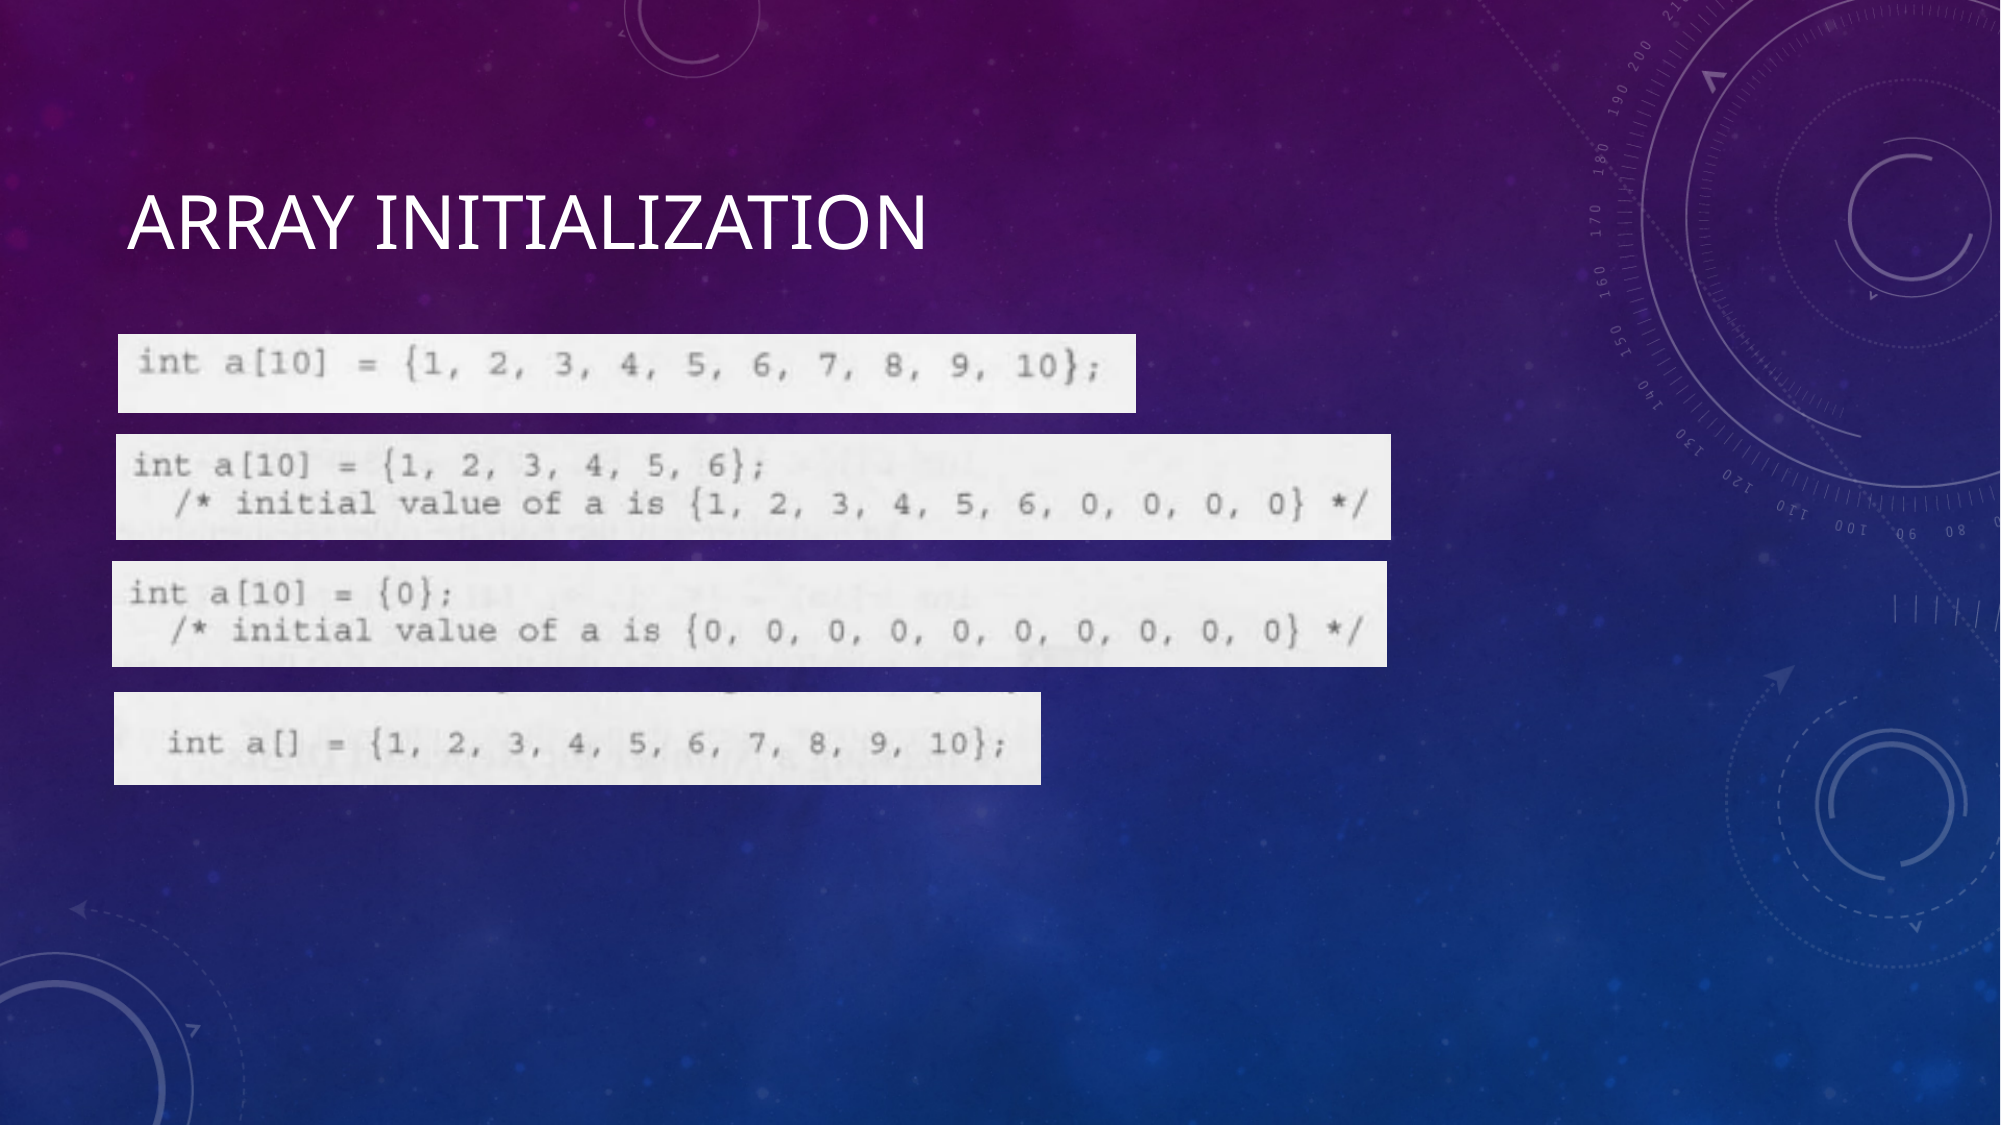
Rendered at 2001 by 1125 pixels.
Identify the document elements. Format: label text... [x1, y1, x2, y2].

picture [0, 0, 2001, 1125]
title Array initialization [112, 99, 1775, 339]
